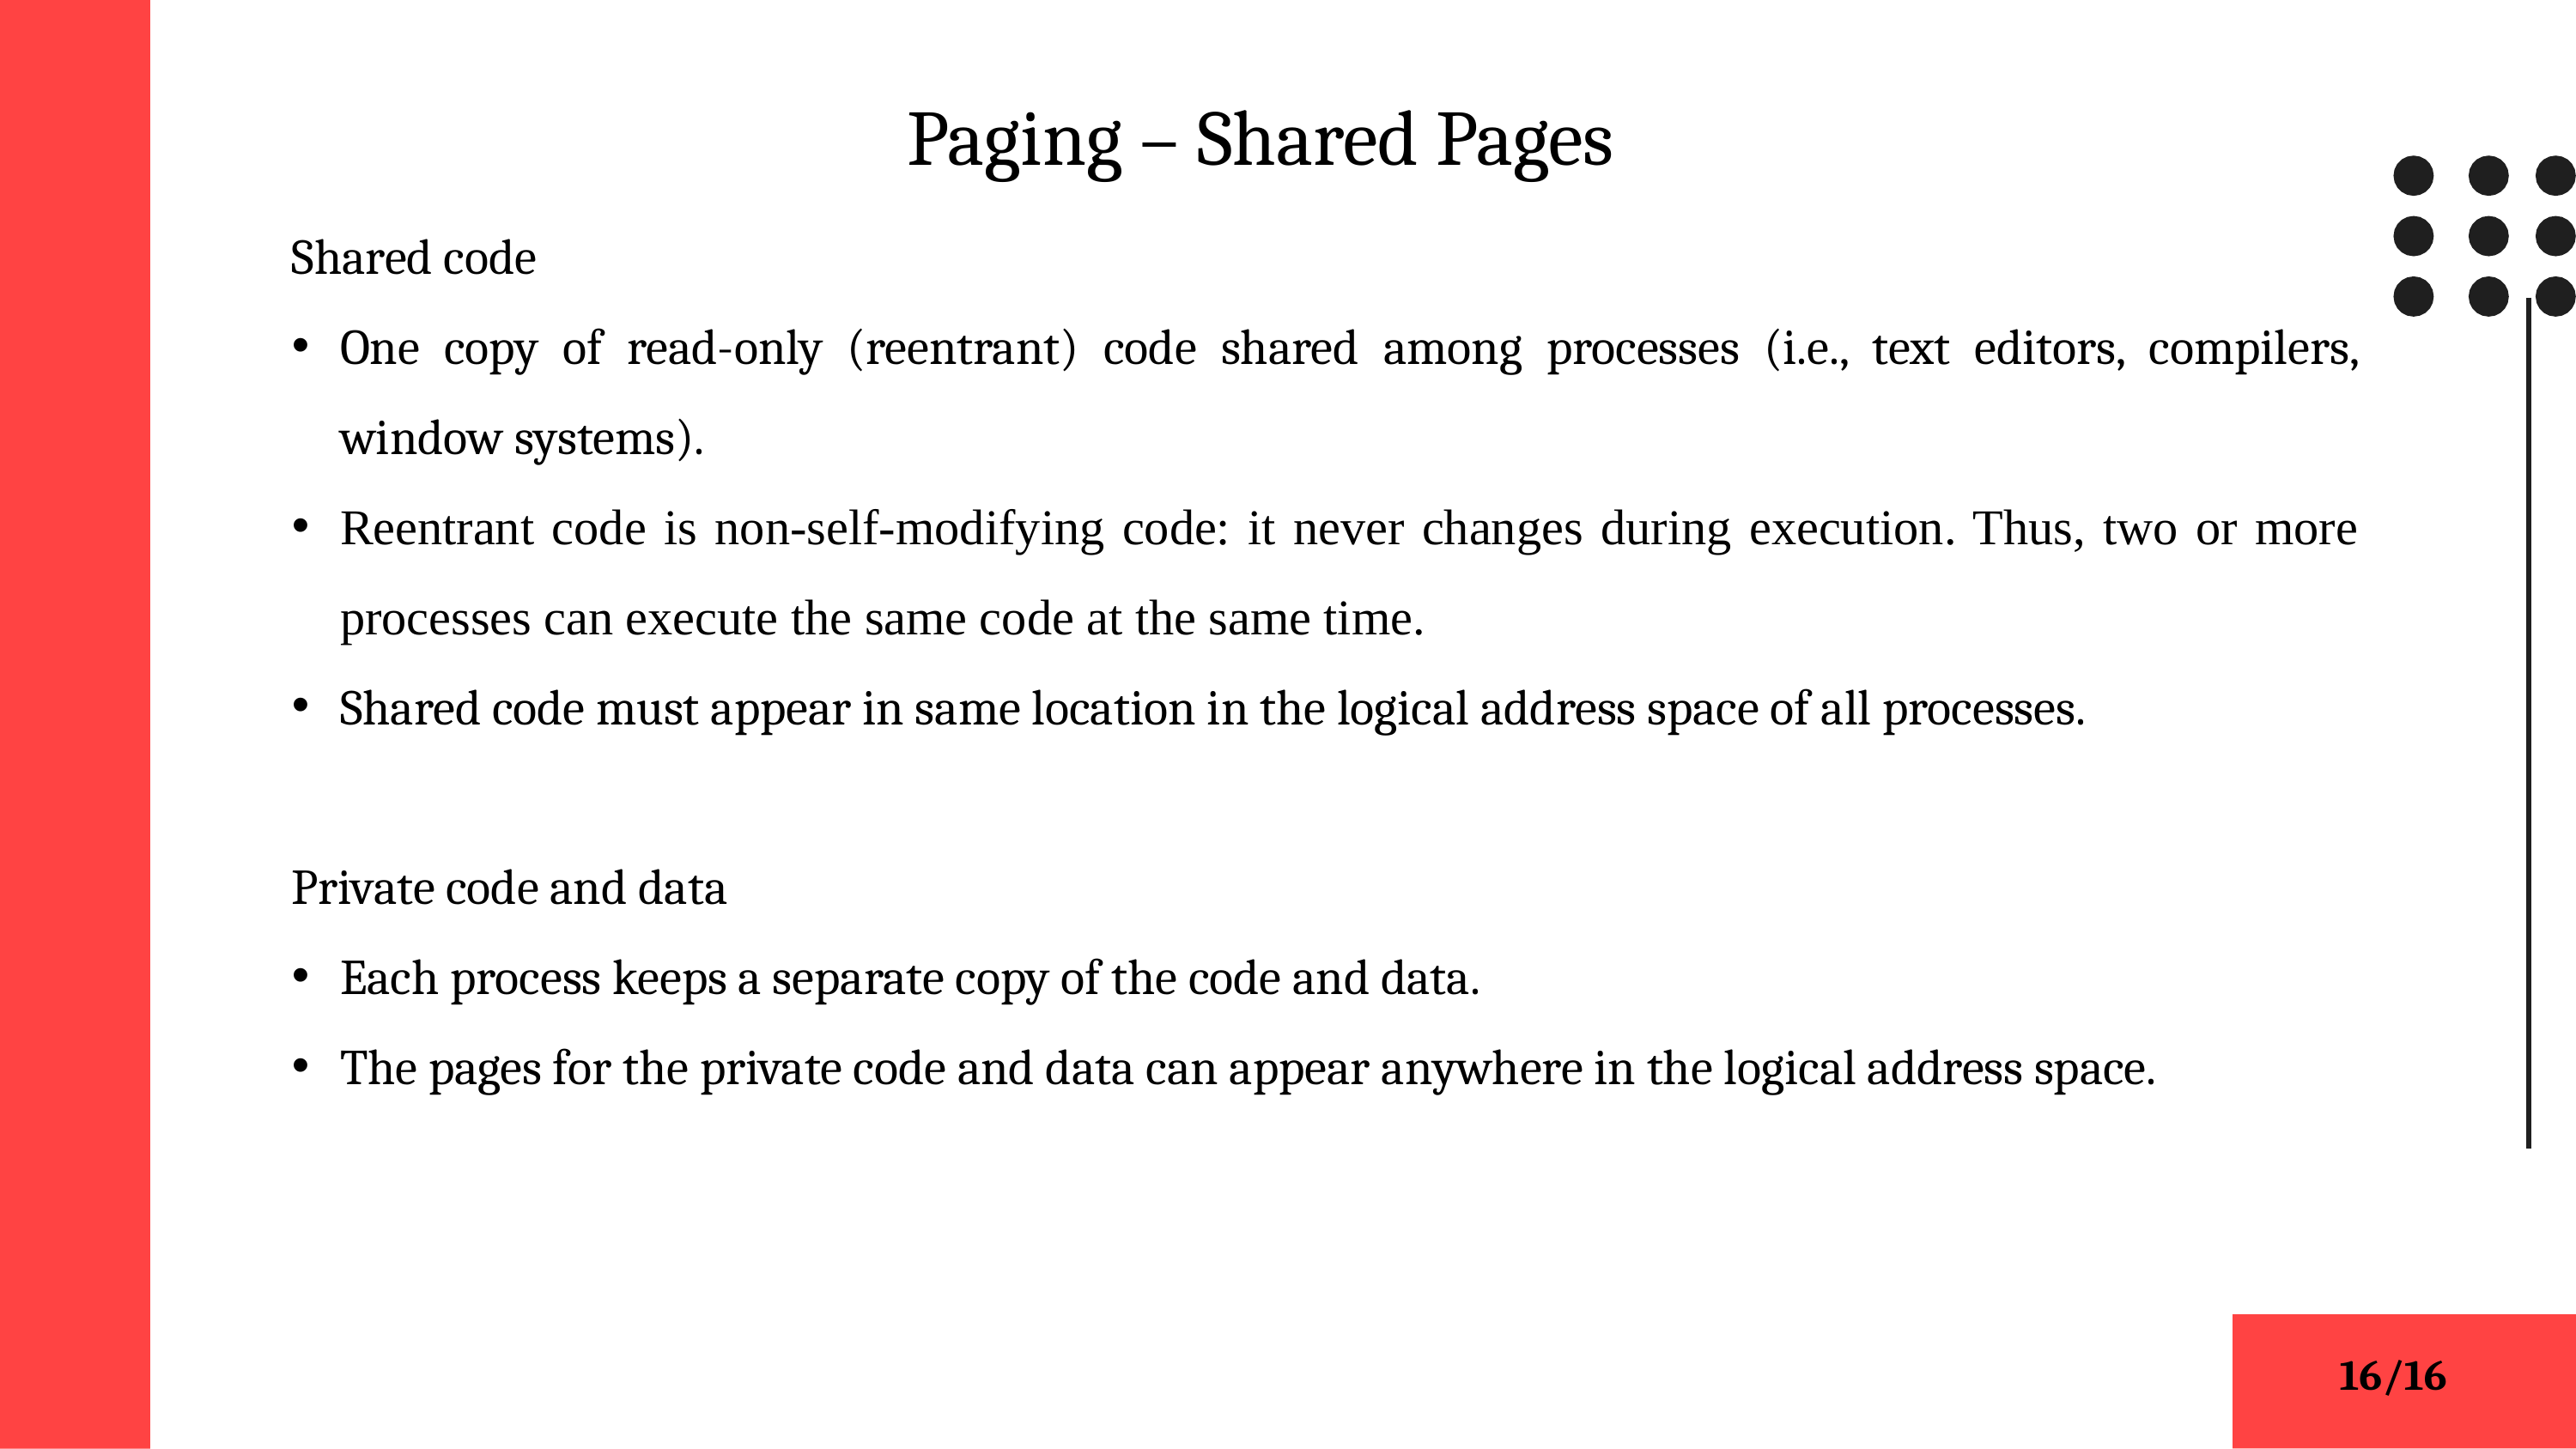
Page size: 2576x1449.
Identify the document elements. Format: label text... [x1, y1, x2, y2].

text_box Shared code One copy of read-only (reentrant) code shared among processes (i.e., text editors, compilers, window systems). Reentrant code is non-self-modifying code: it never changes during execution. Thus, two or more processes can execute the same code at the same time. Shared code must appear in same location in the logical address space of all processes. Private code and data Each process keeps a separate copy of the code and data. The pages for the private code and data can appear anywhere in the logical address space. [214, 187, 2372, 1101]
slide_number 16/16 [1855, 1347, 2447, 1399]
text_box [2393, 215, 2434, 257]
picture [1021, 572, 1553, 877]
text_box [2535, 155, 2576, 197]
text_box [2393, 155, 2434, 197]
text_box [2393, 276, 2434, 317]
text_box [2468, 215, 2509, 257]
text_box [2468, 155, 2509, 197]
text_box [2233, 1314, 2576, 1449]
text_box [0, 0, 150, 1449]
text_box [2535, 276, 2576, 317]
text_box [2468, 276, 2509, 317]
text_box [2535, 215, 2576, 257]
text_box Paging – Shared Pages [375, 80, 2147, 187]
